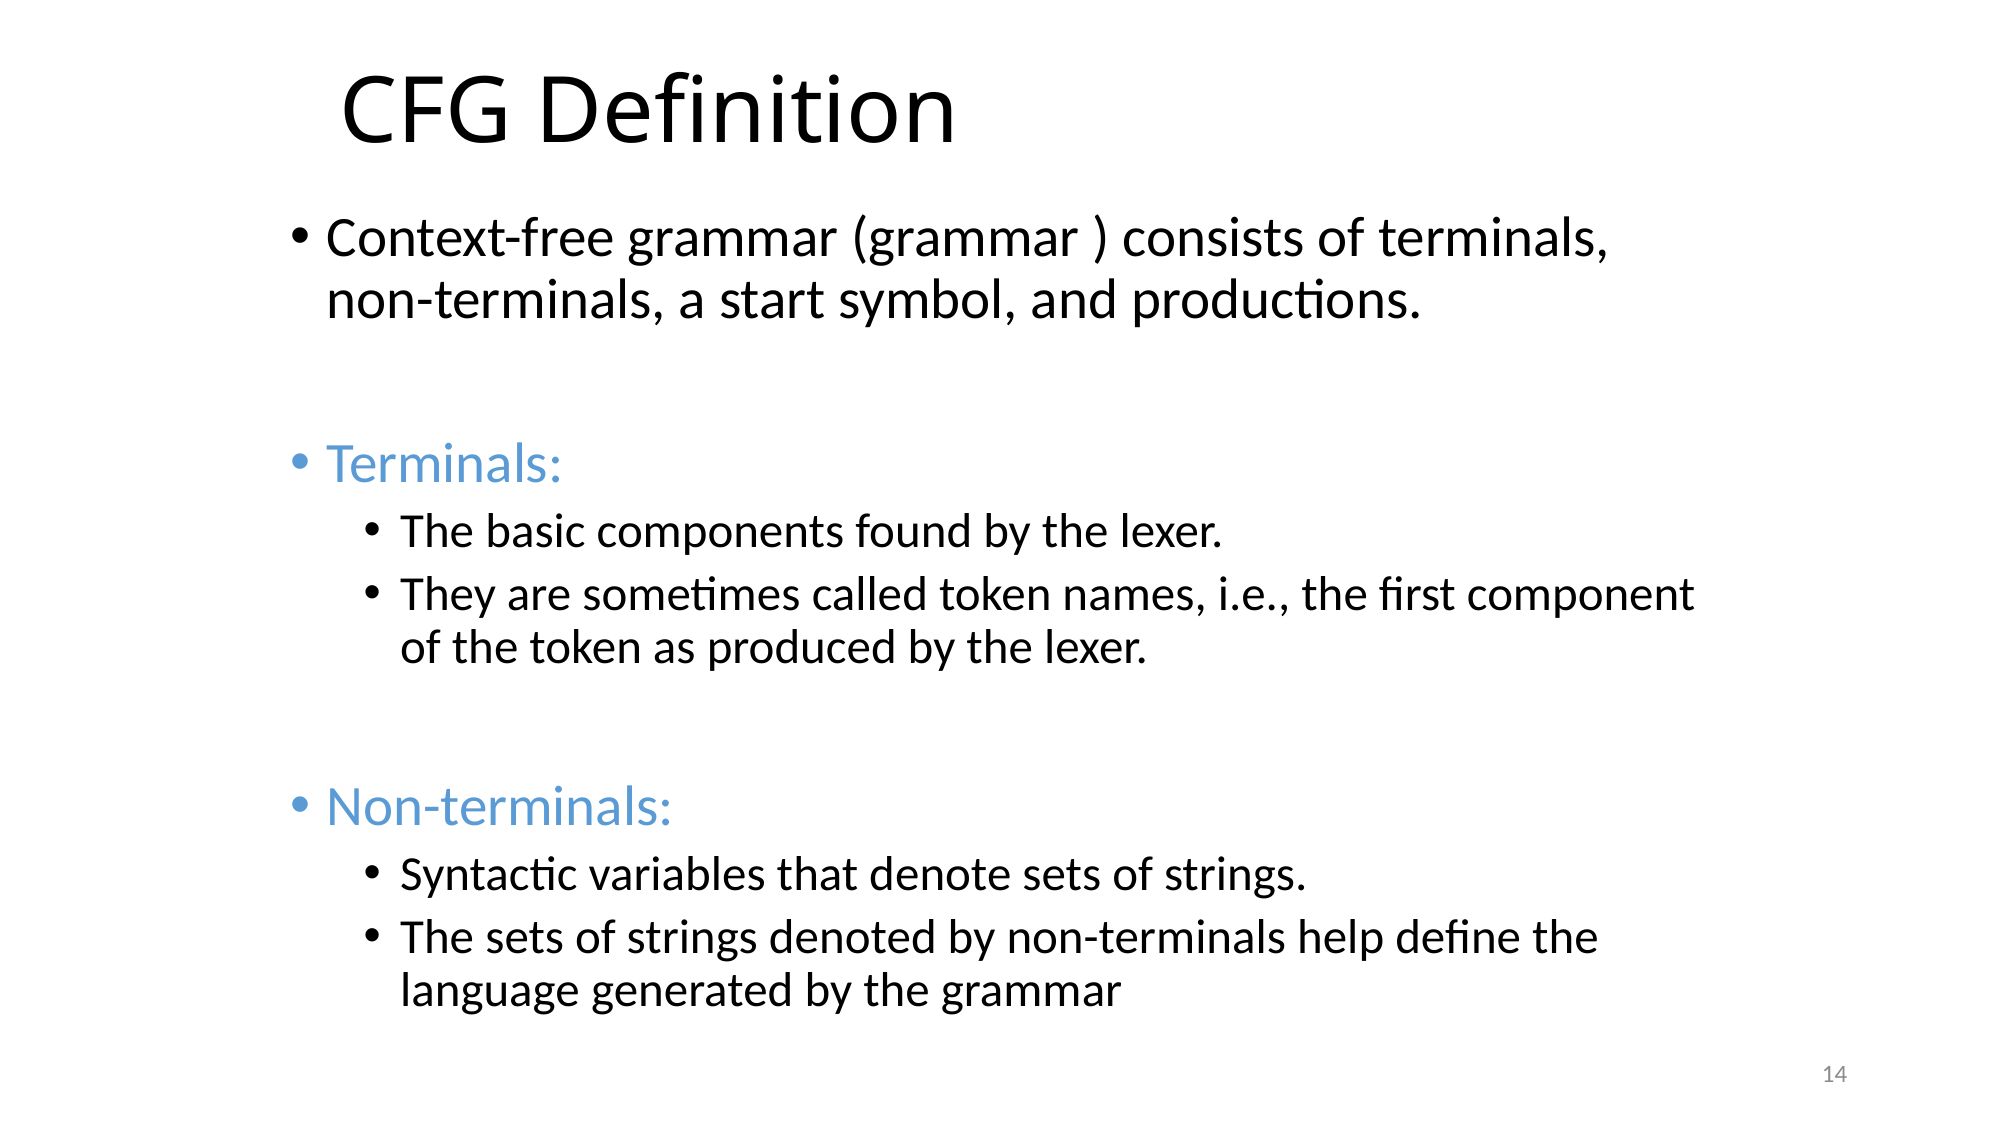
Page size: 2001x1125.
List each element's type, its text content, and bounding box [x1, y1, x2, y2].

list Context-free grammar (grammar ) consists of terminals, non-terminals, a start symbol, and productions. Terminals: The basic components found by the lexer. They are sometimes called token names, i.e., the first component of the token as produced by the lexer. Non-terminals: Syntactic variables that denote sets of strings. The sets of strings denoted by non-terminals help define the language generated by the grammar [275, 200, 1725, 1025]
slide_number 14 [1412, 1042, 1863, 1103]
title CFG Definition [324, 37, 1675, 188]
